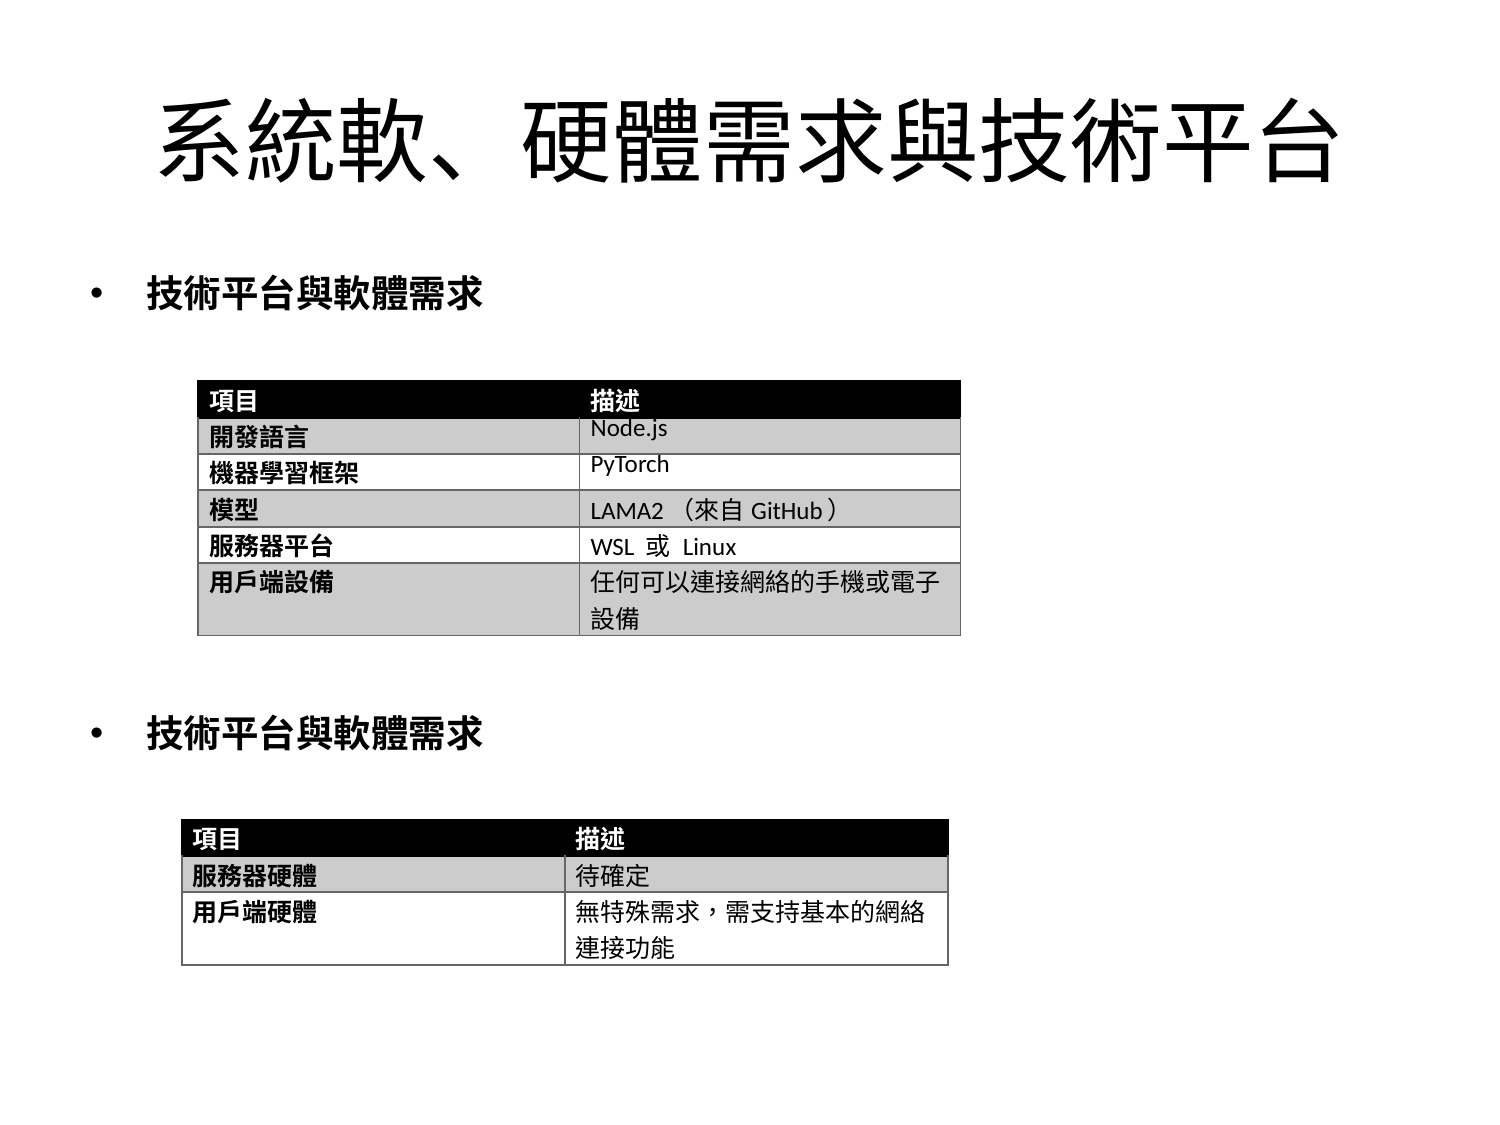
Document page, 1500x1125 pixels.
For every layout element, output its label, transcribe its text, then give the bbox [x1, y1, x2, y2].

table_cell LAMA2（來自GitHub） [580, 491, 960, 526]
table_header 描述 [565, 821, 947, 855]
table_header 項目 [199, 382, 579, 417]
text_box 技術平台與軟體需求 [74, 702, 1425, 778]
table_cell 服務器硬體 [183, 857, 564, 891]
list 技術平台與軟體需求 [75, 262, 1425, 339]
table_header 項目 [183, 821, 565, 855]
table_cell 待確定 [566, 857, 947, 891]
table_cell WSL 或 Linux [580, 528, 960, 562]
table_header 描述 [579, 382, 960, 417]
table_cell 機器學習框架 [199, 455, 579, 489]
table_cell 開發語言 [199, 419, 579, 453]
table_cell Node.js [580, 419, 960, 453]
table_cell 服務器平台 [199, 528, 579, 562]
title 系統軟、硬體需求與技術平台 [75, 45, 1425, 233]
table_cell 無特殊需求，需支持基本的網絡連接功能 [566, 893, 947, 964]
table_cell 任何可以連接網絡的手機或電子設備 [580, 564, 960, 635]
table_cell 模型 [199, 491, 579, 526]
table_cell PyTorch [580, 455, 960, 489]
table_cell 用戶端設備 [199, 564, 579, 635]
table_cell 用戶端硬體 [183, 893, 564, 964]
